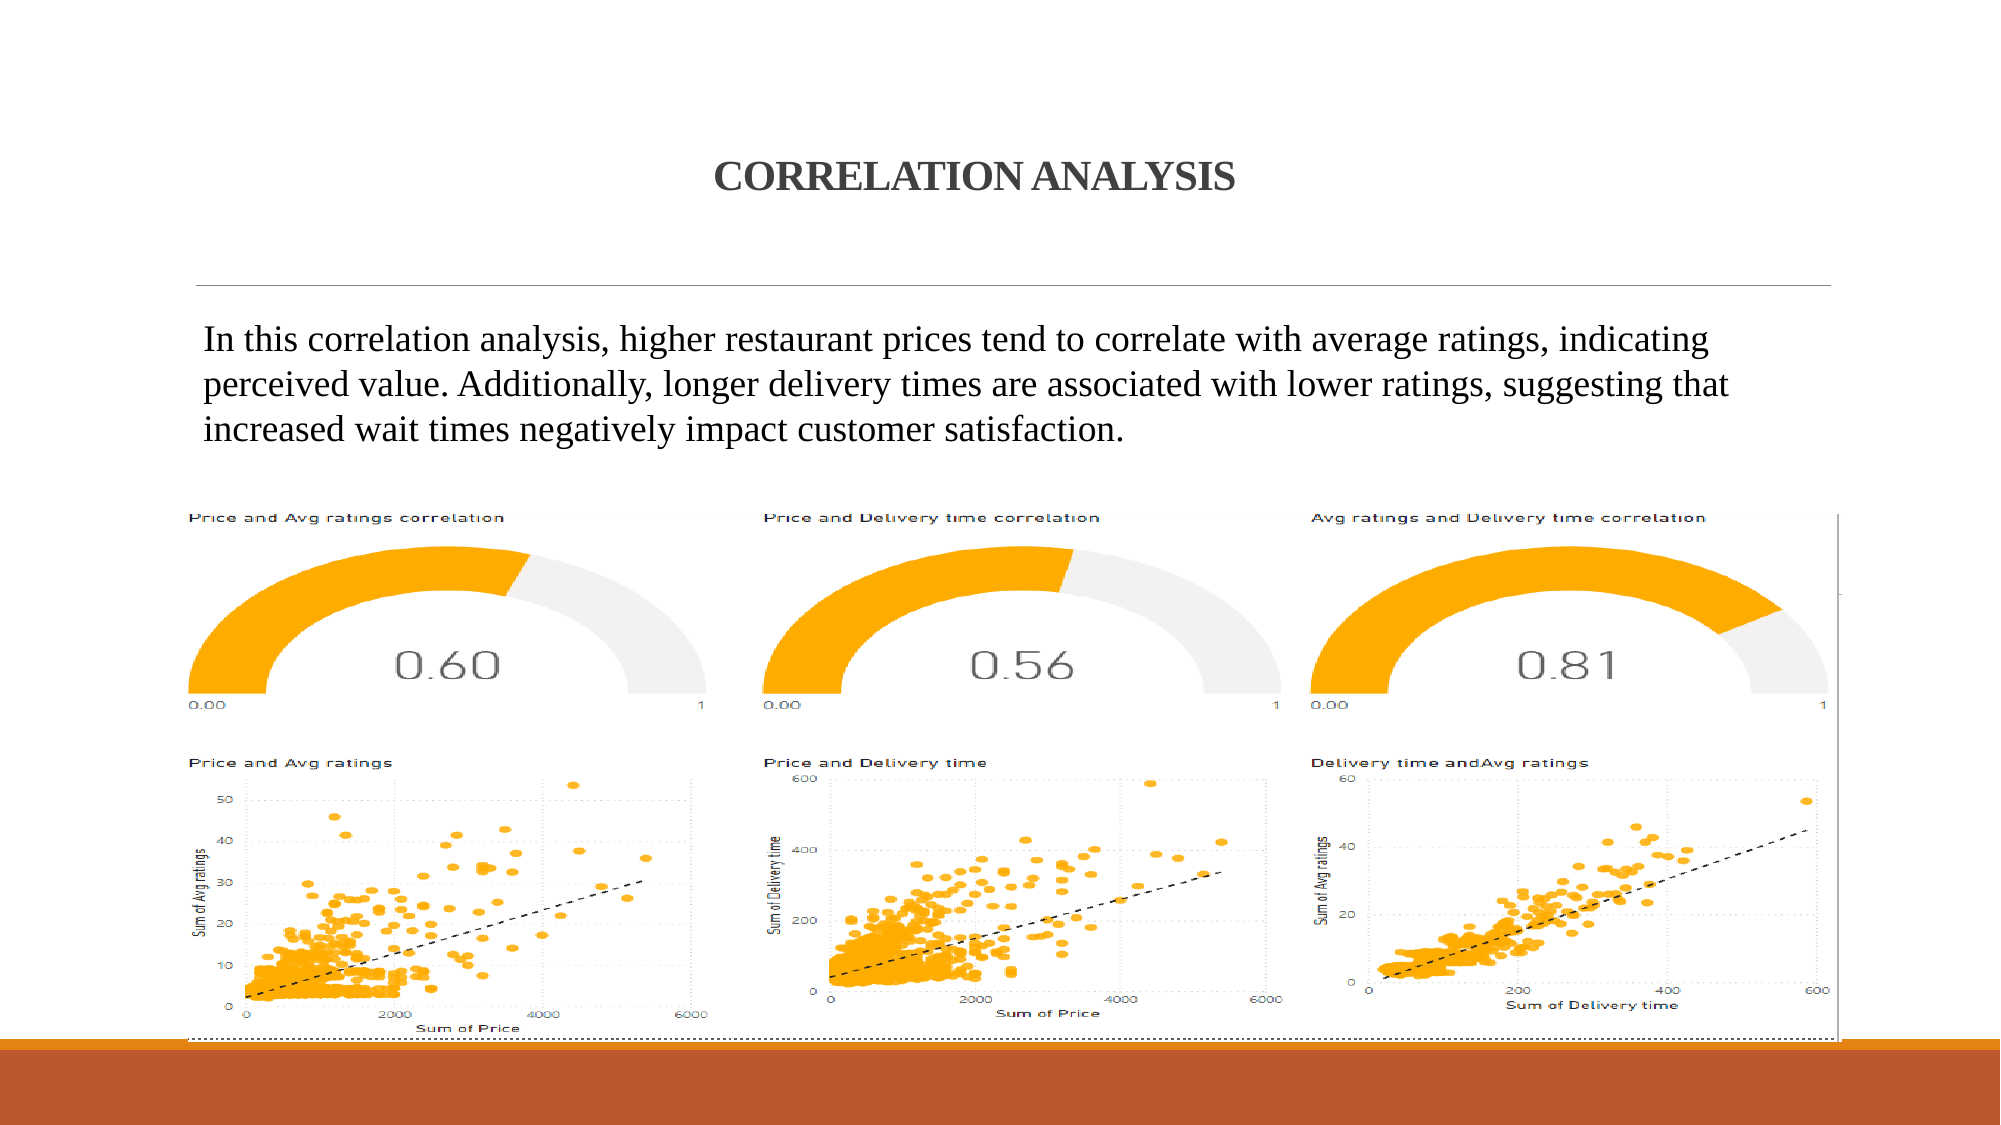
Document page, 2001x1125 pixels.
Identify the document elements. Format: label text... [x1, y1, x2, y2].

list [187, 513, 1843, 1043]
text_box In this correlation analysis, higher restaurant prices tend to correlate with average ratings, indicating perceived value. Additionally, longer delivery times are associated with lower ratings, suggesting that increased wait times negatively impact customer satisfaction. [188, 306, 1865, 456]
title CORRELATION ANALYSIS [150, 58, 1800, 208]
